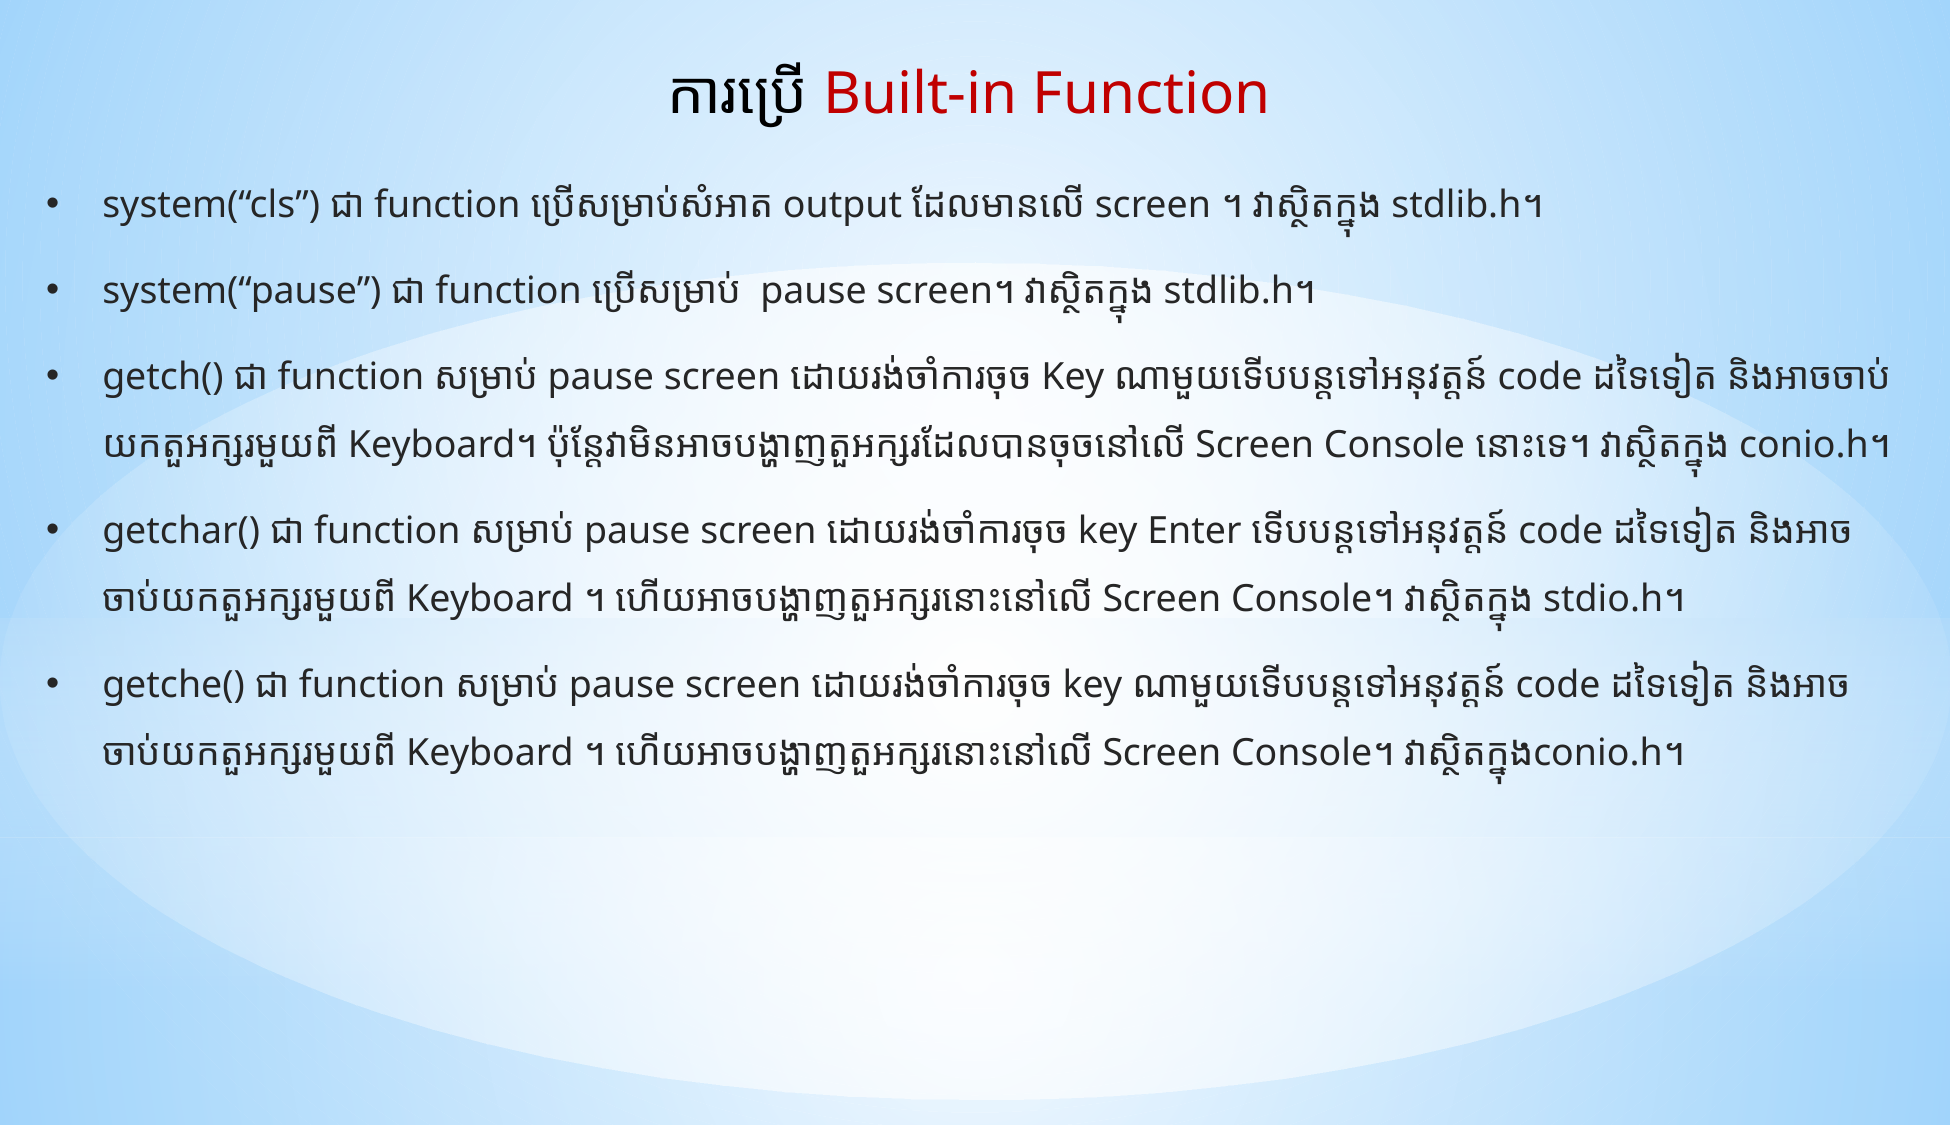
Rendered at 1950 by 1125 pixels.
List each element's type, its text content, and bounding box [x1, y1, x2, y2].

text_box ការប្រើ Built-in Function [12, 12, 1925, 133]
text_box system(“cls”) ជា function ប្រើសម្រាប់សំអាត output ដែលមានលើ screen ។ វាស្ថិតក្នុង stdlib.h។ system(“pause”) ជា function ប្រើសម្រាប់ pause screen។ វាស្ថិតក្នុង stdlib.h។ getch() ជា function សម្រាប់ pause screen ដោយរង់ចាំការចុច Key ណាមួយទើបបន្តទៅអនុវត្តន៍ code ដទៃទៀត និងអាចចាប់យកតួអក្សរមួយពី Keyboard។ ប៉ុន្តែវាមិនអាចបង្ហាញតួអក្សរដែលបានចុចនៅលើ Screen Console នោះទេ។ វាស្ថិតក្នុង​ conio.h។ getchar() ជា function សម្រាប់ pause screen ដោយរង់ចាំការចុច key​​ Enter ទើបបន្តទៅអនុវត្តន៍ code ដទៃទៀត និងអាចចាប់យកតួអក្សរមួយពី Keyboard ។ ហើយអាចបង្ហាញតួអក្សរនោះនៅលើ Screen Console។ វាស្ថិតក្នុង​ stdio.h។ getche() ជា function សម្រាប់ pause screen ដោយរង់ចាំការចុច key​​ ណាមួយទើបបន្តទៅអនុវត្តន៍ code ដទៃទៀត និងអាចចាប់យកតួអក្សរមួយពី Keyboard ។ ហើយអាចបង្ហាញតួអក្សរនោះនៅលើ Screen Console។ វាស្ថិតក្នុង​conio.h។ [31, 149, 1907, 780]
